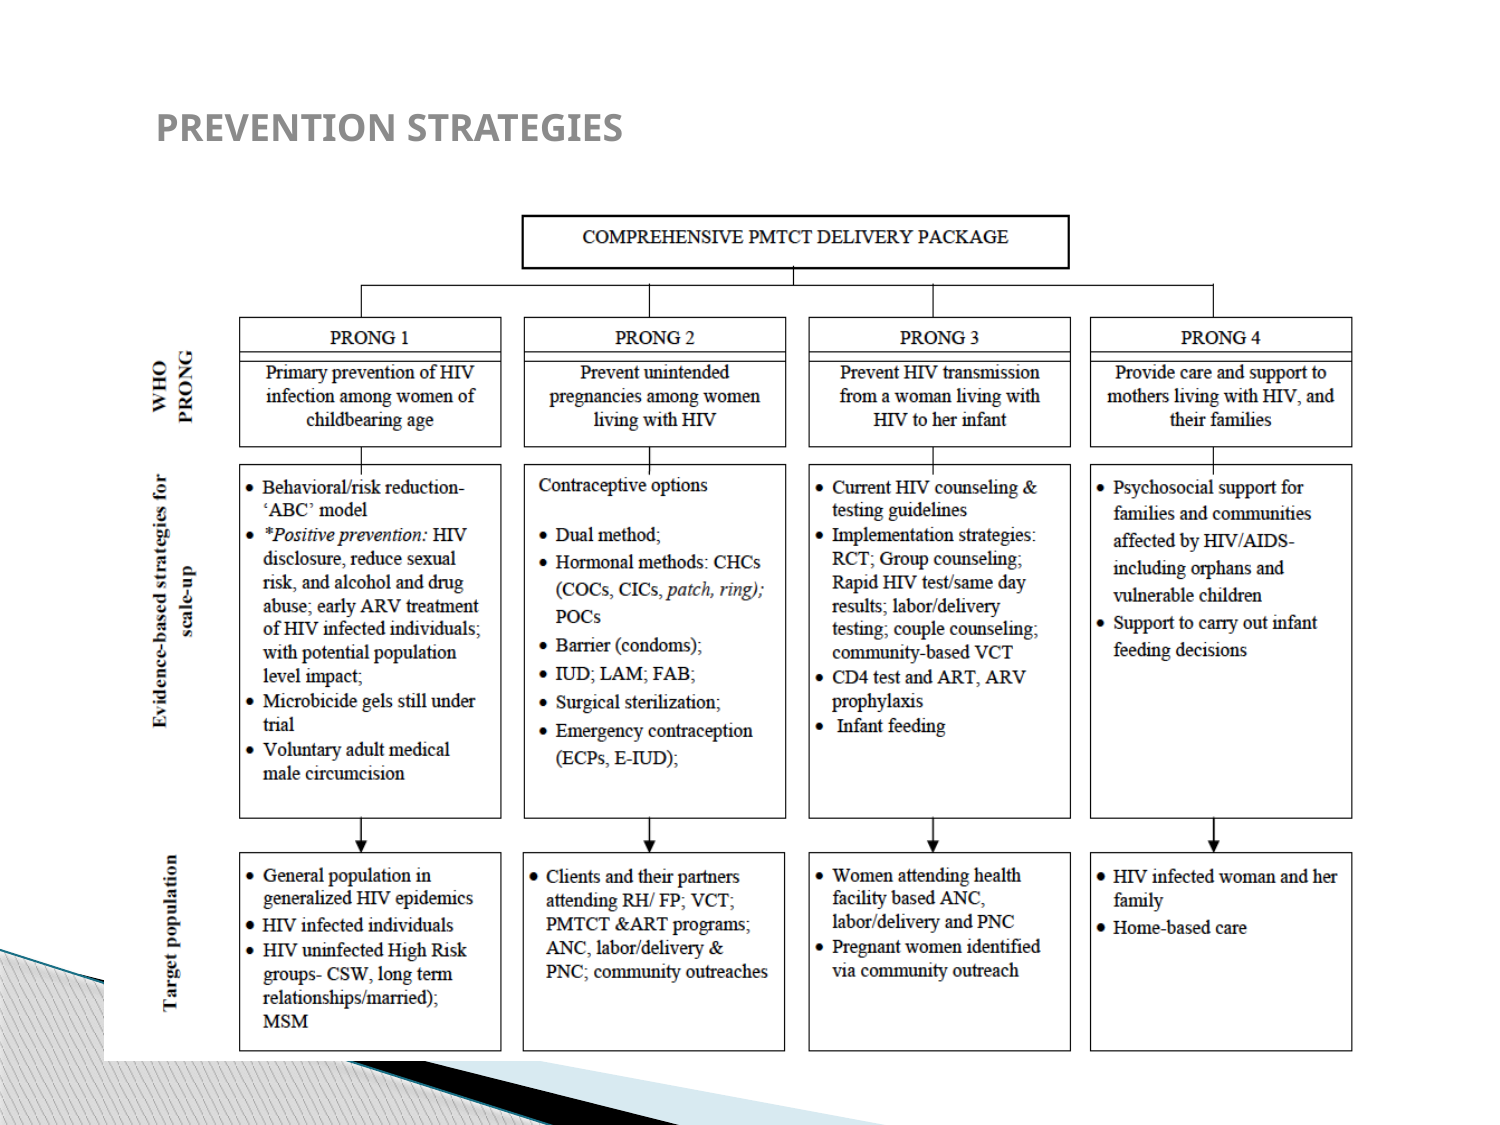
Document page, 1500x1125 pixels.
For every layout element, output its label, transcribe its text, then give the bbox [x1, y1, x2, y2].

picture [0, 184, 1500, 1061]
title PREVENTION STRATEGIES [140, 66, 1500, 157]
